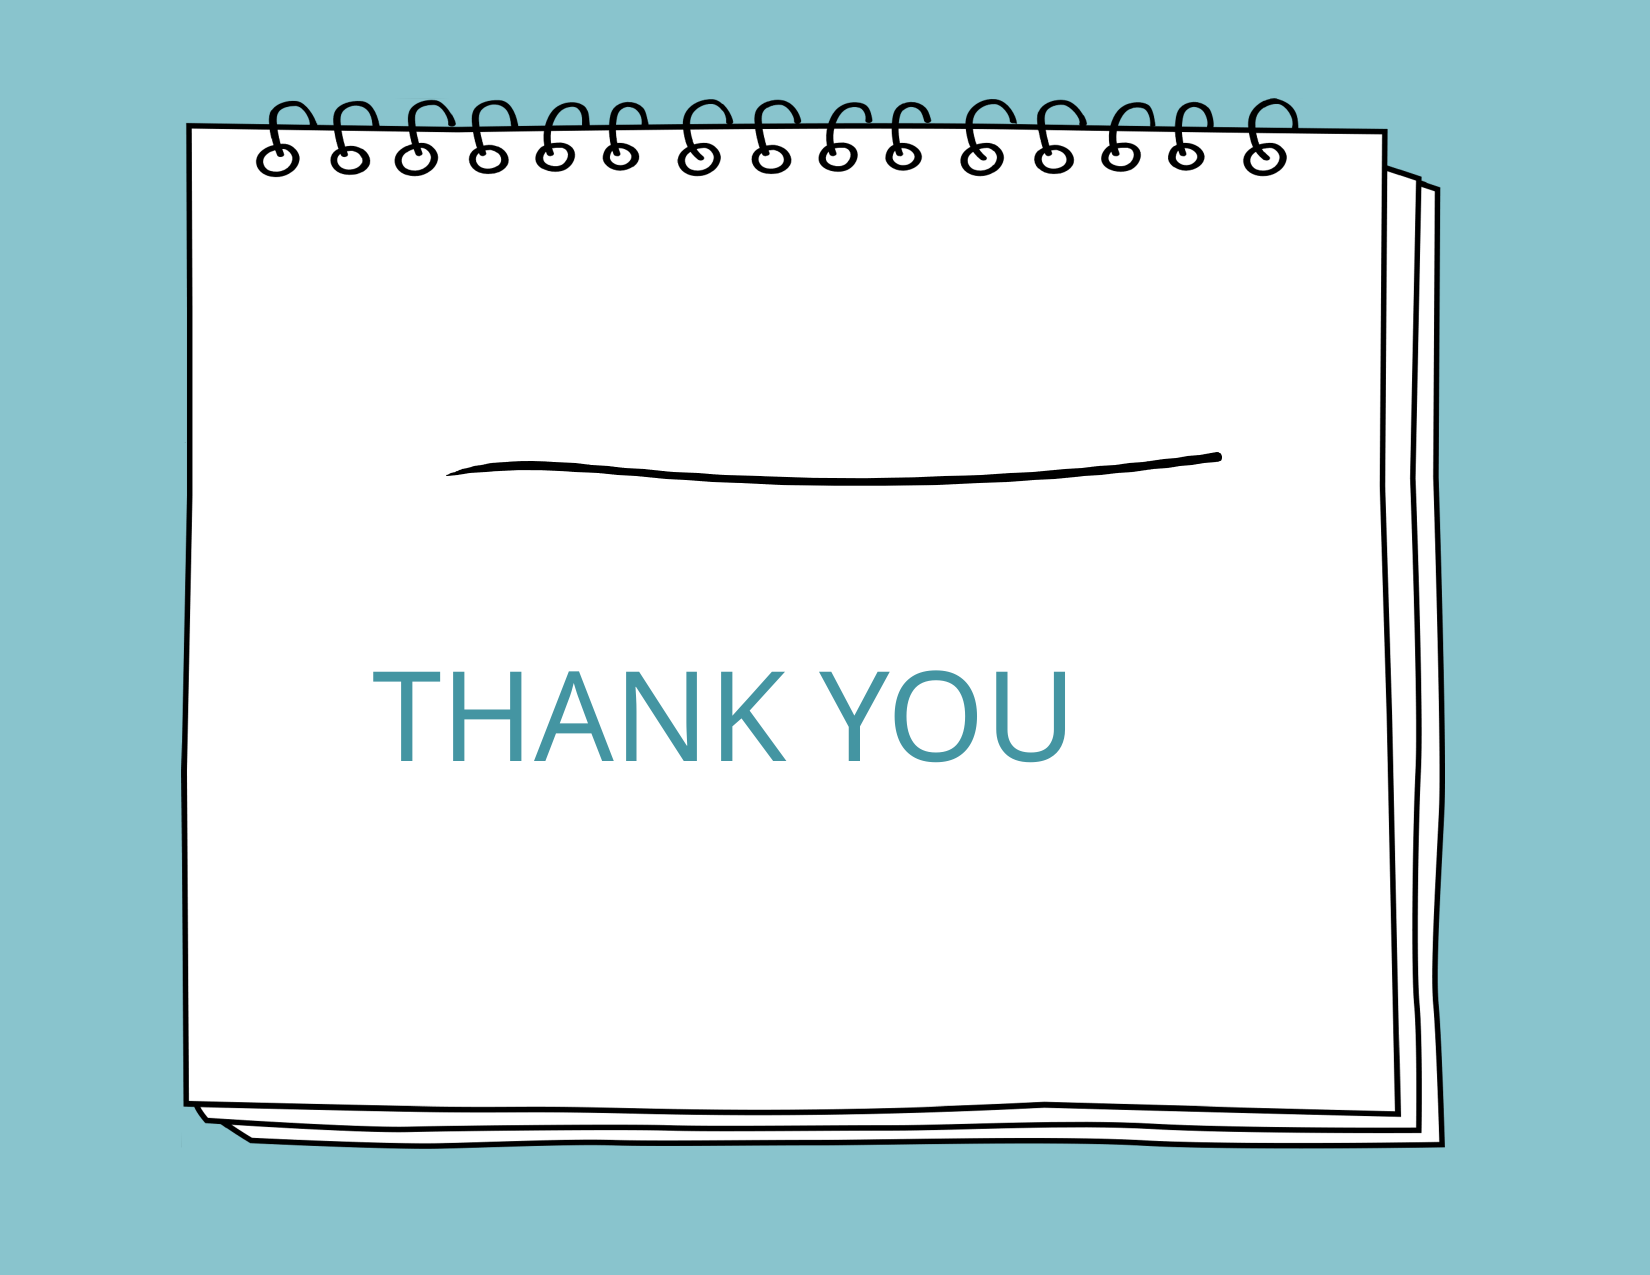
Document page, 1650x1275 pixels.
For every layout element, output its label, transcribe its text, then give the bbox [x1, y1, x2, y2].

picture [181, 98, 1445, 1149]
list THANK YOU [292, 315, 1263, 1045]
